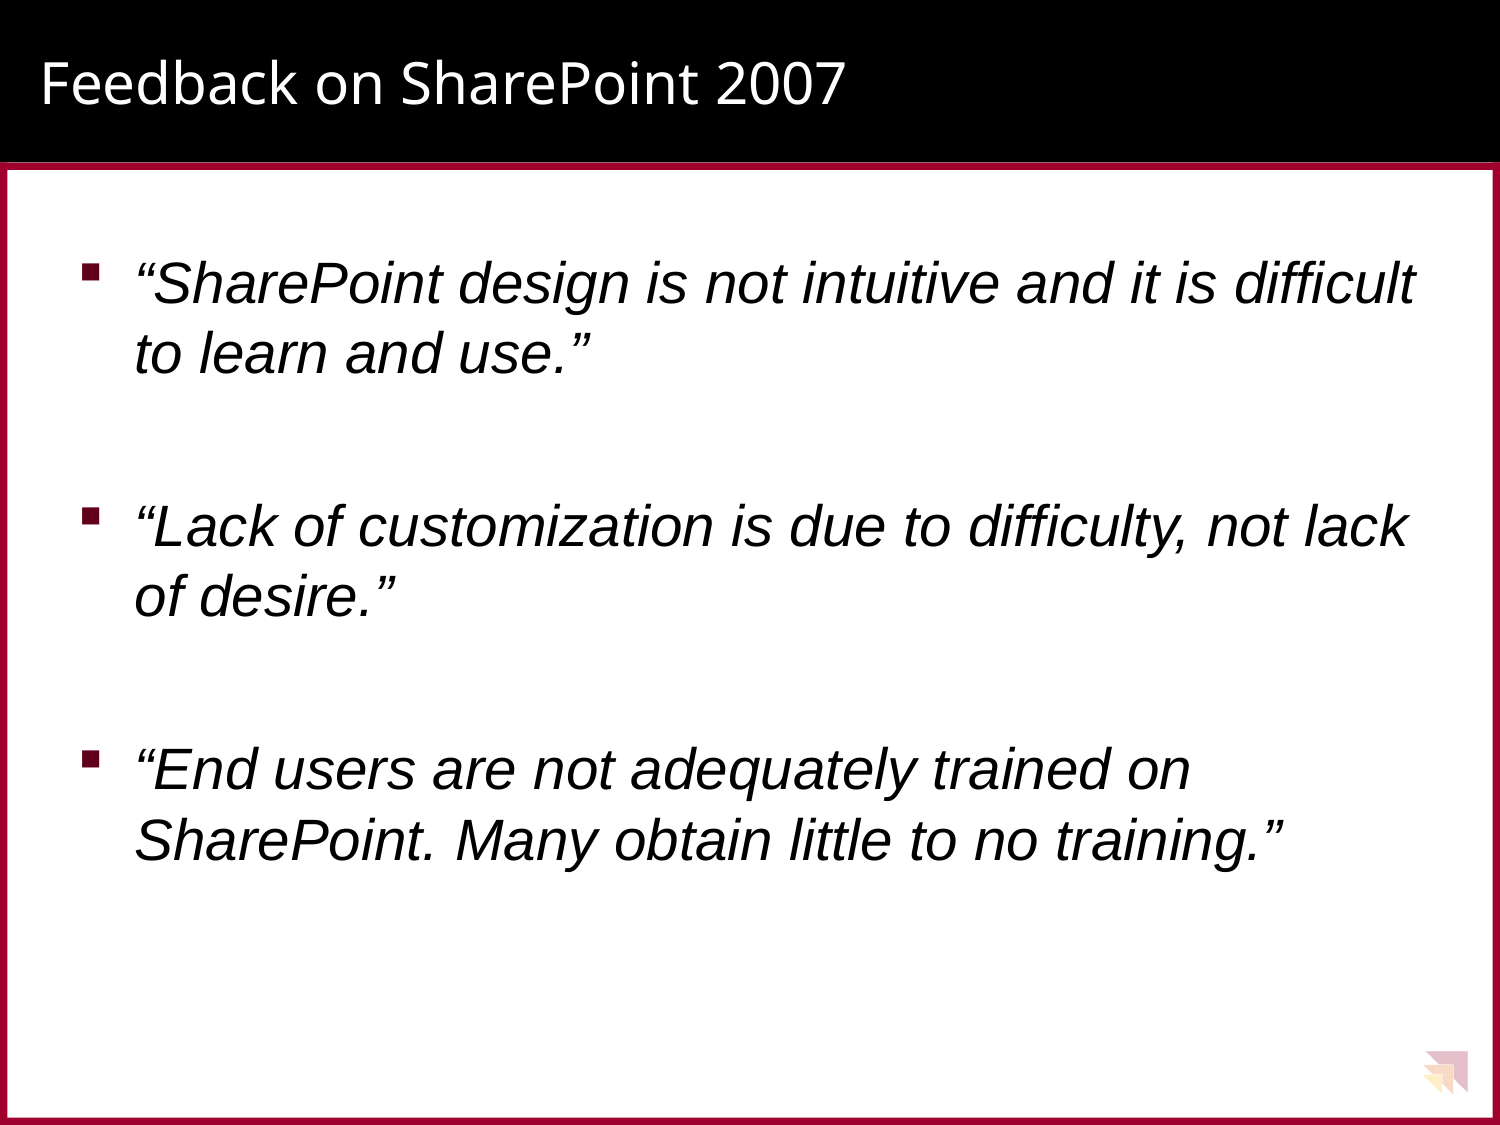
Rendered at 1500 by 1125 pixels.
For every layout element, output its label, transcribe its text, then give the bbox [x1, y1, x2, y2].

list “SharePoint design is not intuitive and it is difficult to learn and use.” “Lack of customization is due to difficulty, not lack of desire.” “End users are not adequately trained on SharePoint. Many obtain little to no training.” [62, 237, 1438, 1088]
title Feedback on SharePoint 2007 [24, 12, 1438, 150]
